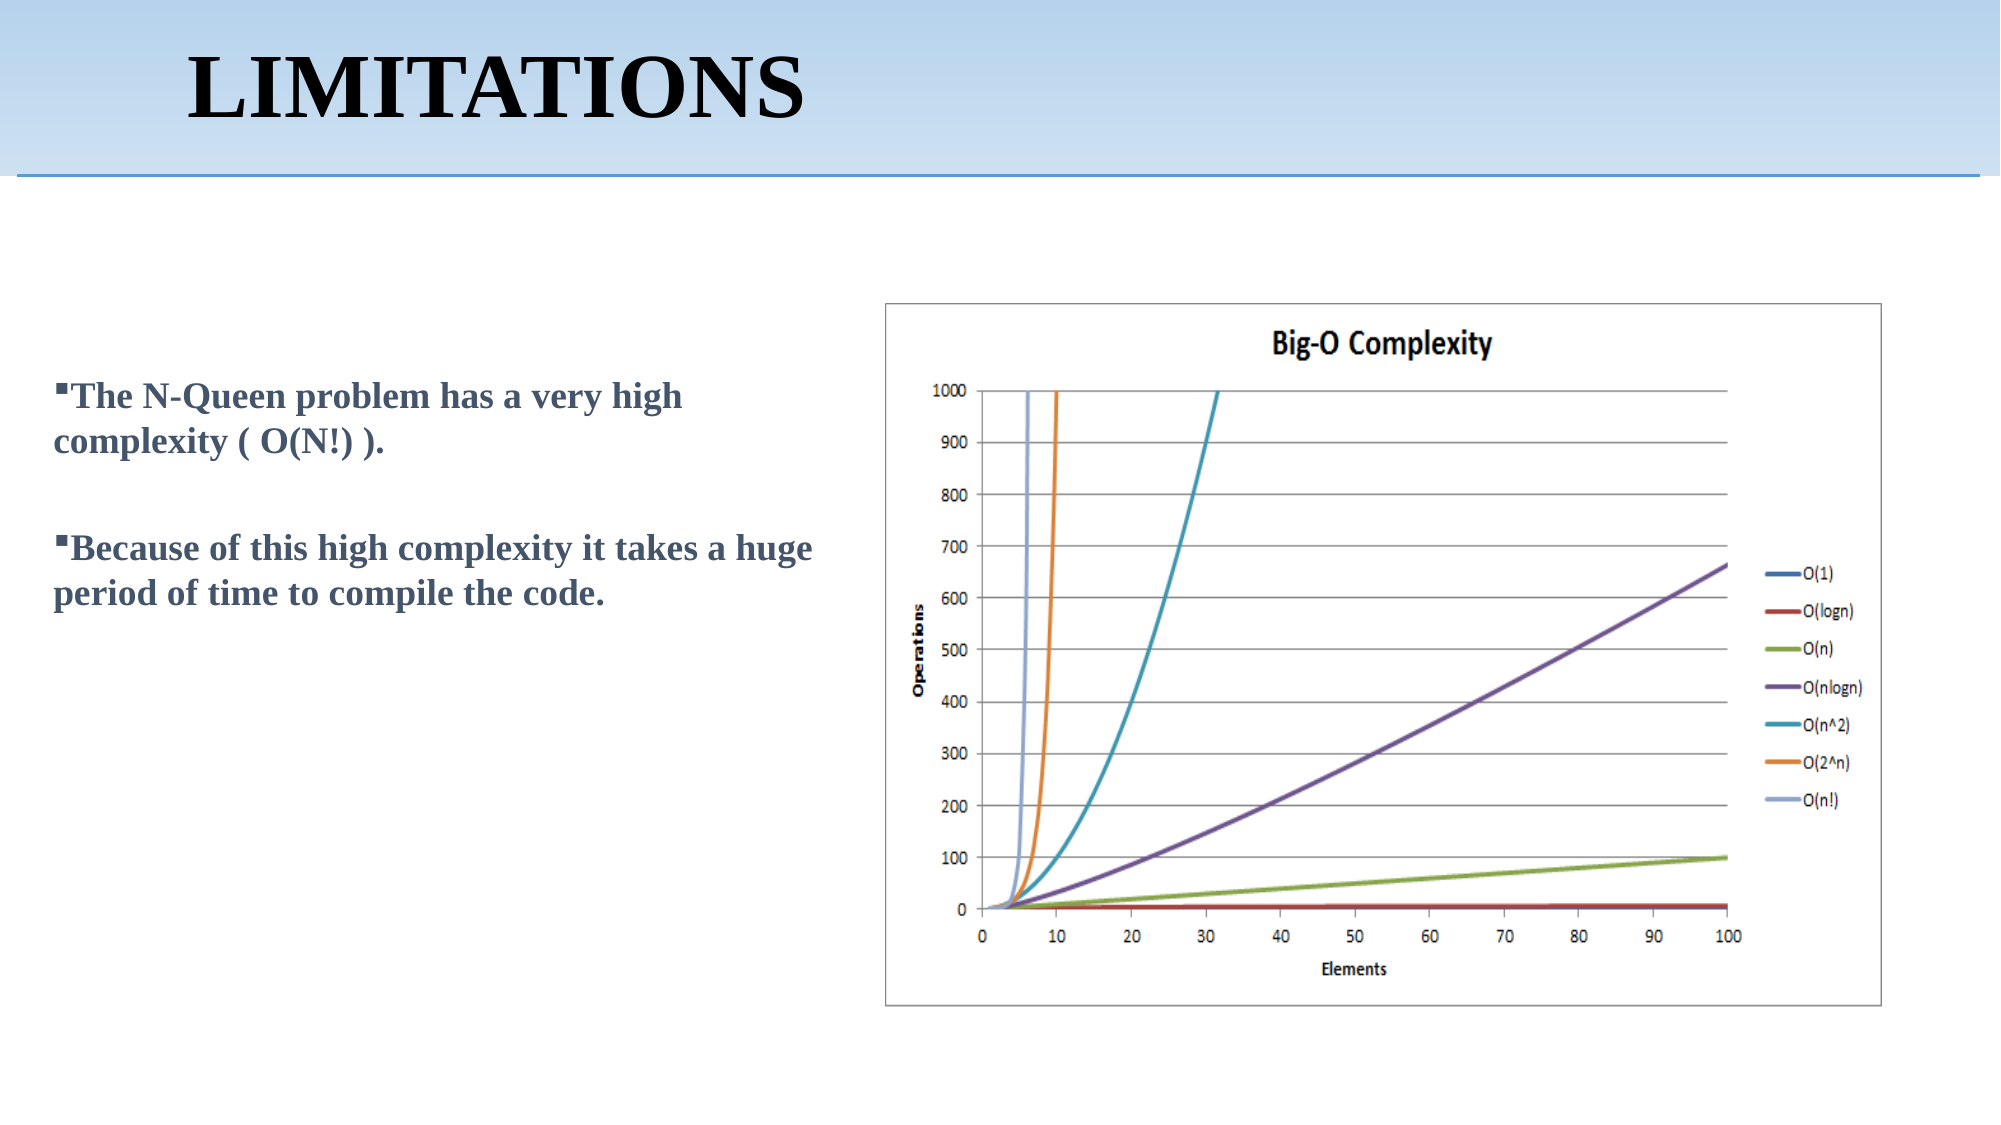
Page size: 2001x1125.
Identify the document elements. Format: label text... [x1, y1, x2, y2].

title LIMITATIONS [0, 0, 2000, 176]
picture [885, 303, 1882, 1013]
text_box The N-Queen problem has a very high complexity ( O(N!) ). [38, 363, 841, 469]
text_box Because of this high complexity it takes a huge period of time to compile the code. [38, 515, 841, 621]
